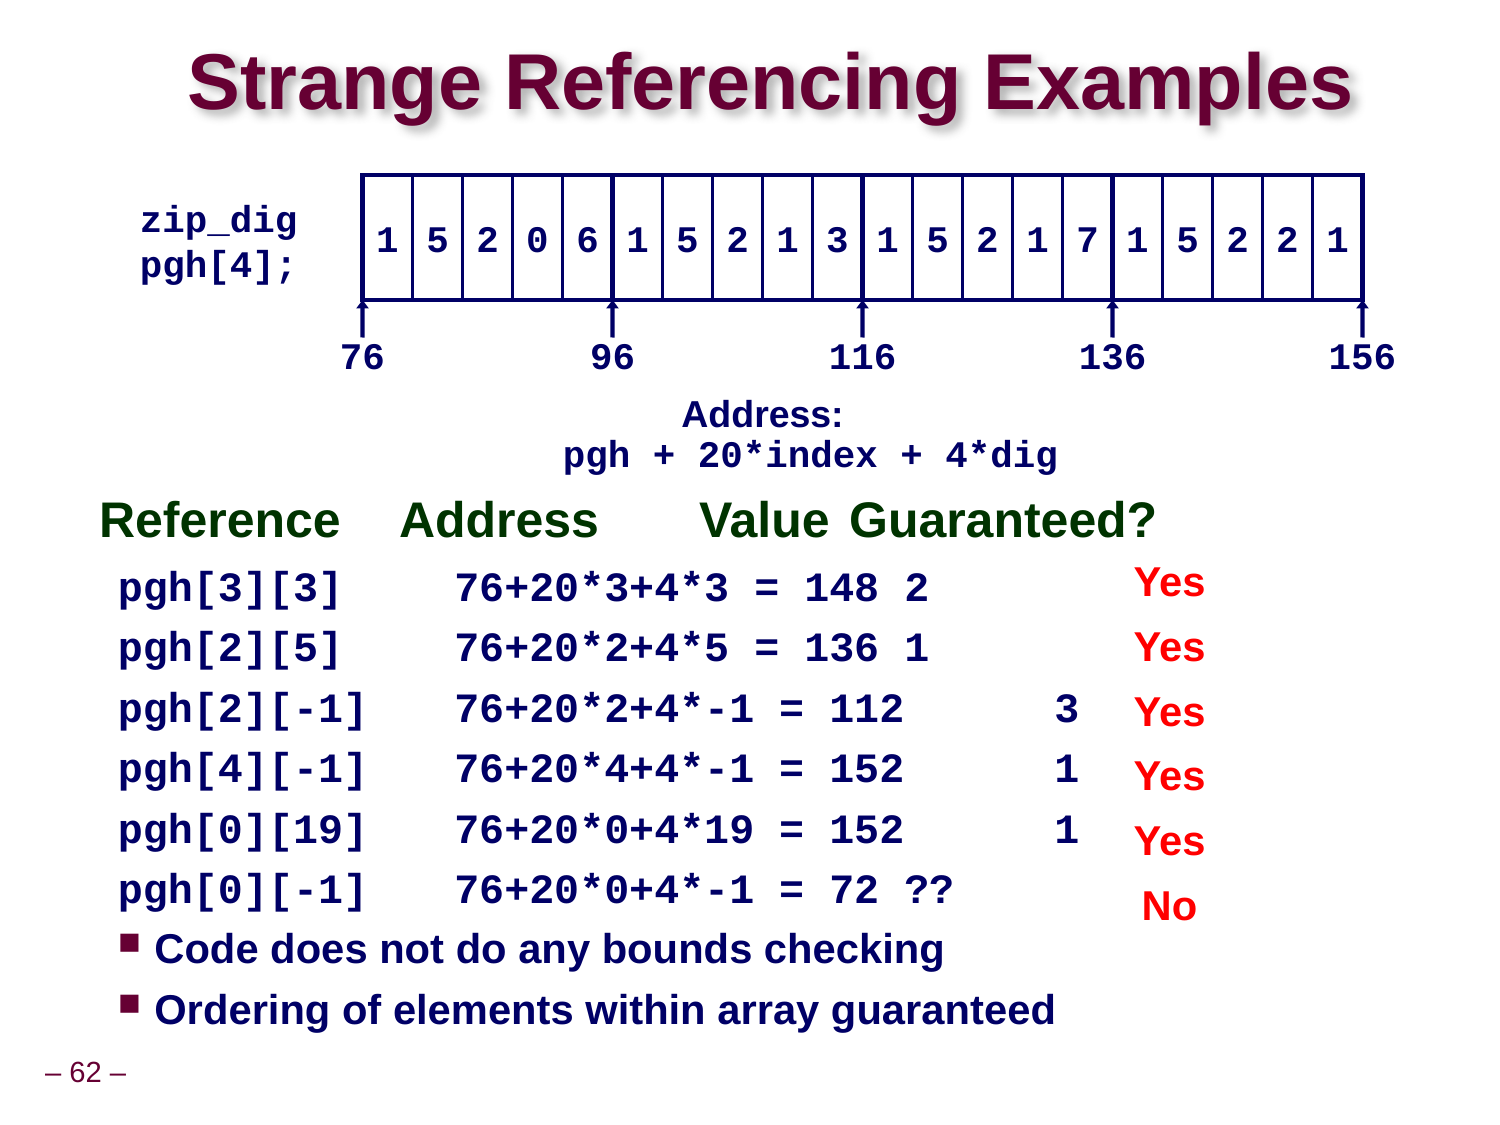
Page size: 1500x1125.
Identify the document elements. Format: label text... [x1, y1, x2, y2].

text_box zip_dig pgh[4]; [125, 187, 312, 293]
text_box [362, 174, 1363, 301]
text_box Yes [1126, 812, 1214, 873]
text_box 136 [1063, 324, 1162, 385]
text_box 116 [813, 324, 912, 385]
text_box 76 [325, 324, 400, 385]
list Reference Address Value Guaranteed? pgh[3][3] 76+20*3+4*3 = 148 2 pgh[2][5] 76+20*2+4*5 = 136 1 pgh[2][-1] 76+20*2+4*-1 = 112 3 pgh[4][-1] 76+20*4+4*-1 = 152 1 pgh[0][19] 76+20*0+4*19 = 152 1 pgh[0][-1] 76+20*0+4*-1 = 72 ?? Code does not do any bounds checking Ordering of elements within array guaranteed [47, 484, 1411, 938]
text_box Yes [1126, 682, 1214, 743]
text_box Address: pgh + 20*index + 4*dig [349, 387, 1100, 484]
text_box No [1134, 877, 1205, 937]
text_box Yes [1126, 747, 1214, 808]
text_box [1361, 303, 1369, 324]
text_box 96 [575, 324, 650, 385]
text_box Yes [1126, 553, 1214, 613]
text_box Yes [1126, 617, 1214, 678]
text_box 156 [1313, 324, 1412, 385]
title Strange Referencing Examples [187, 37, 1388, 132]
